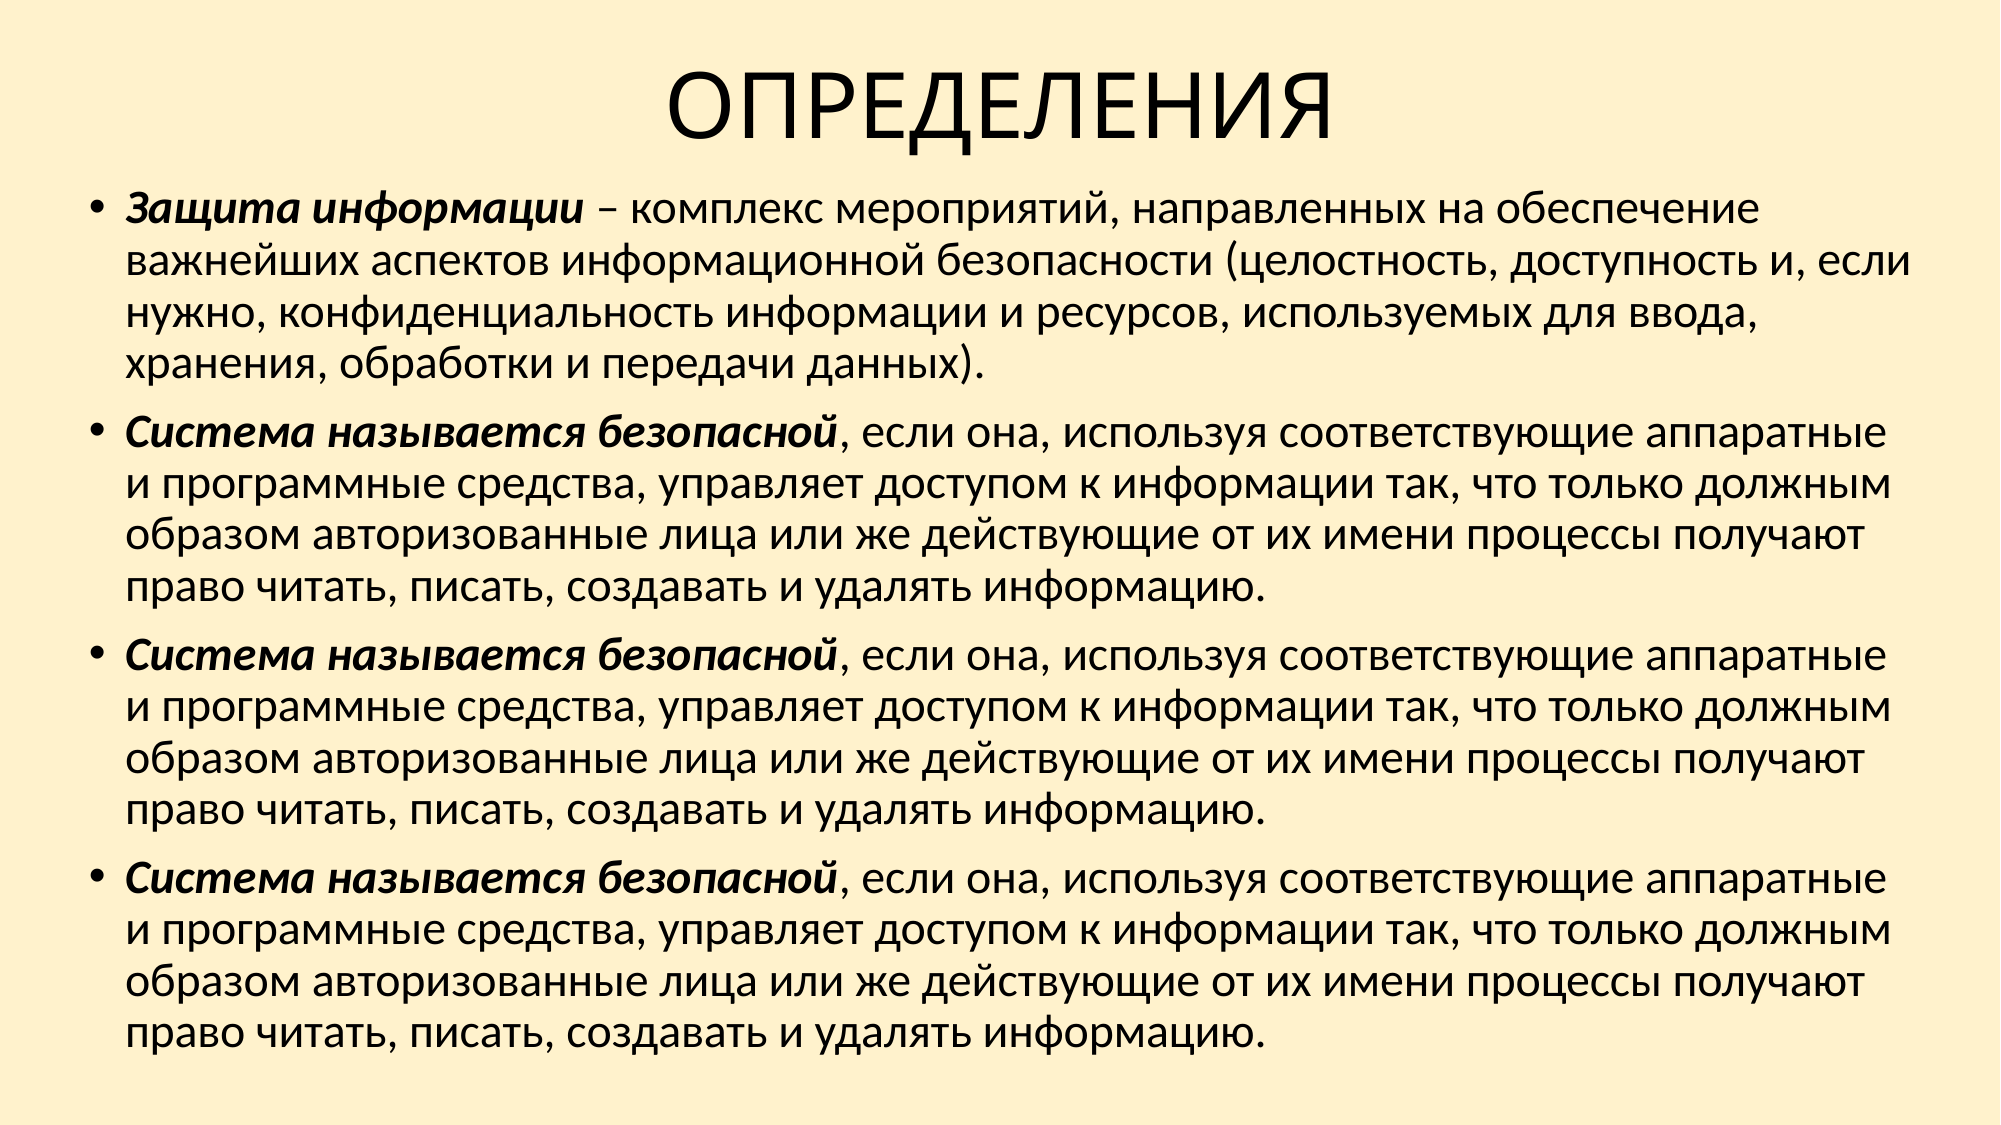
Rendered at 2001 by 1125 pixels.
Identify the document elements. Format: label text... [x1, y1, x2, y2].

title ОПРЕДЕЛЕНИЯ [138, 0, 1864, 175]
list Защита информации – комплекс мероприятий, направленных на обеспечение важнейших аспектов информационной безопасности (целостность, доступность и, если нужно, конфиденциальность информации и ресурсов, используемых для ввода, хранения, обработки и передачи данных). Система называется безопасной, если она, используя соответствующие аппаратные и программные средства, управляет доступом к информации так, что только должным образом авторизованные лица или же действующие от их имени процессы получают право читать, писать, создавать и удалять информацию. Система называется безопасной, если она, используя соответствующие аппаратные и программные средства, управляет доступом к информации так, что только должным образом авторизованные лица или же действующие от их имени процессы получают право читать, писать, создавать и удалять информацию. Система называется безопасной, если она, используя соответствующие аппаратные и программные средства, управляет доступом к информации так, что только должным образом авторизованные лица или же действующие от их имени процессы получают право читать, писать, создавать и удалять информацию. [73, 175, 1934, 1085]
